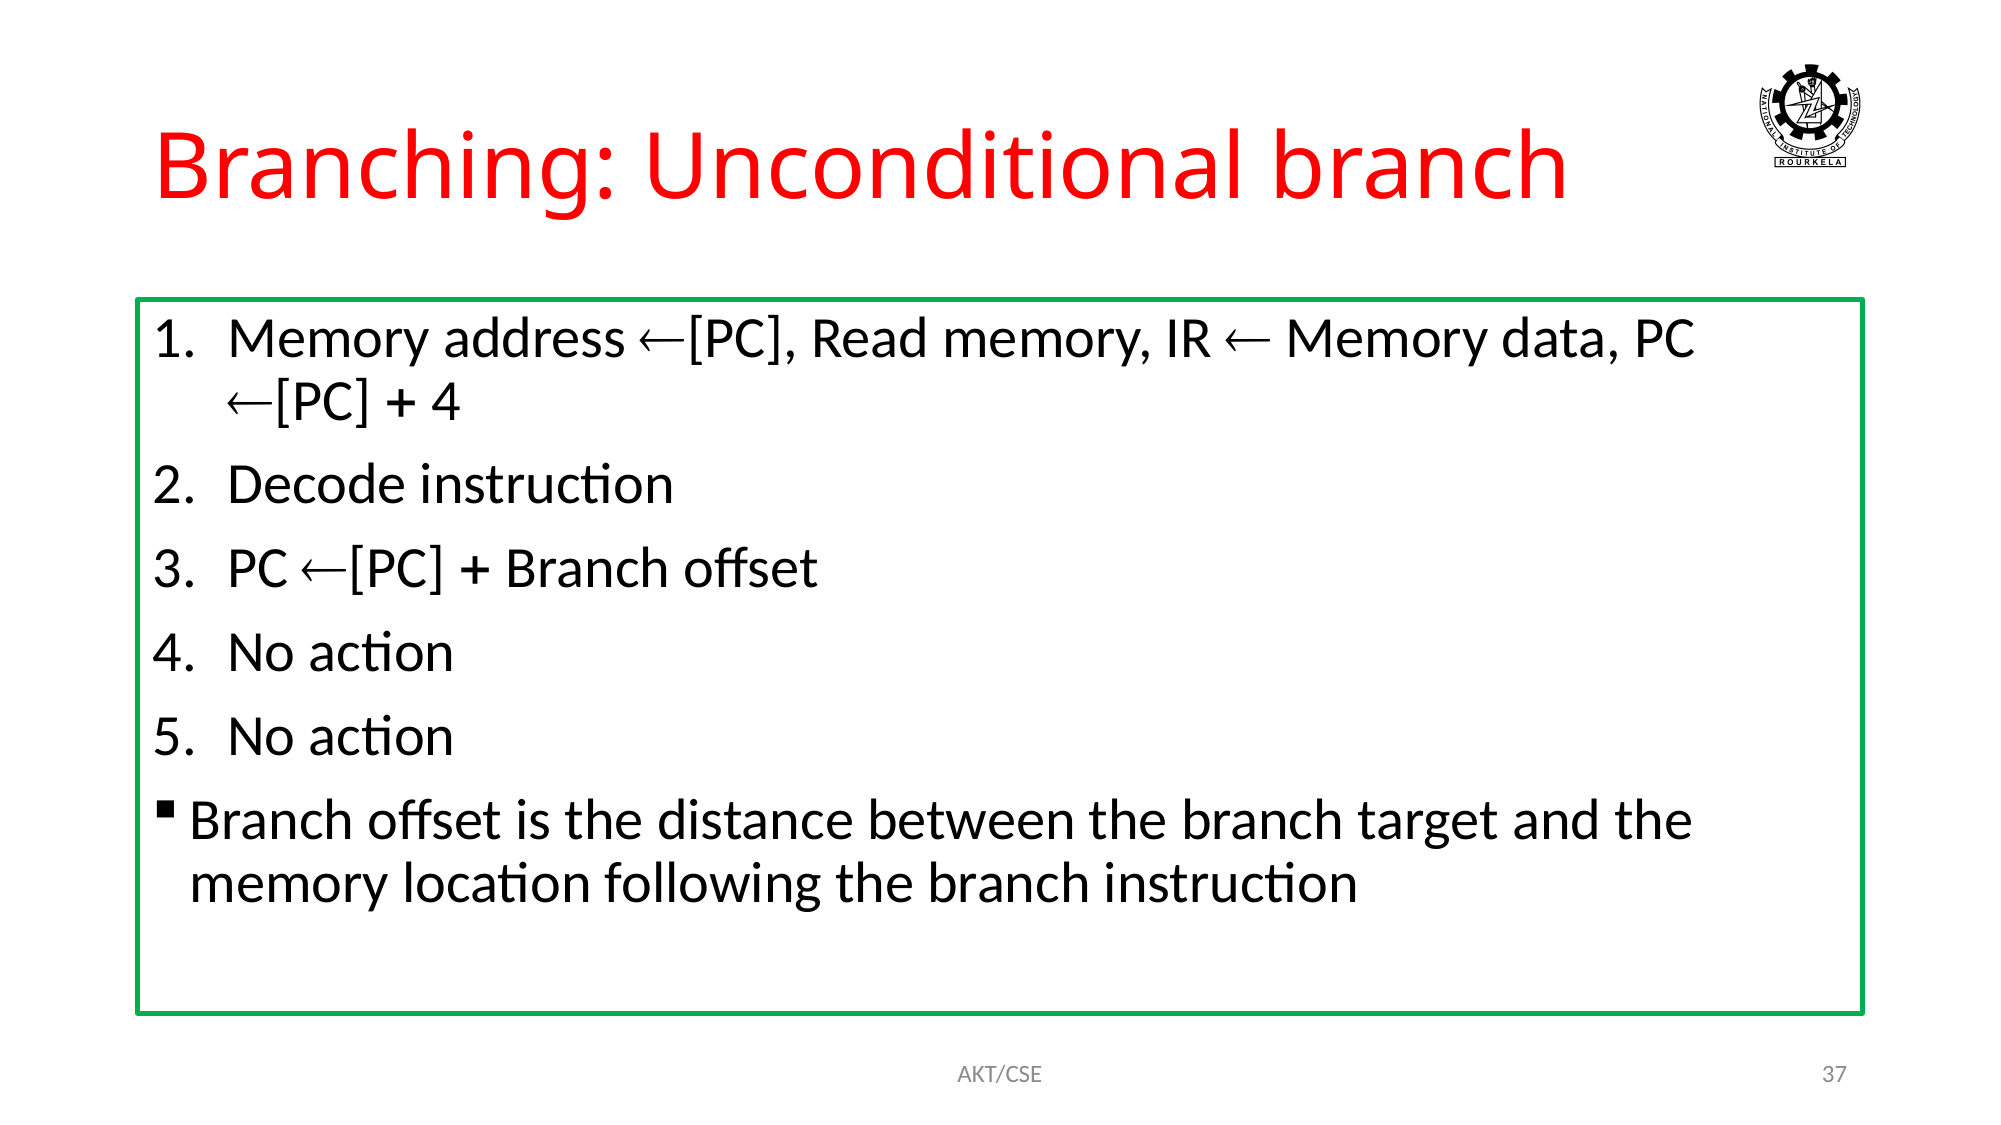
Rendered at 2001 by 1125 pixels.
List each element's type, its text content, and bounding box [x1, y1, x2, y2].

slide_number 37 [1412, 1042, 1863, 1103]
title Branching: Unconditional branch [137, 59, 1863, 278]
footer AKT/CSE [662, 1042, 1338, 1103]
list Memory address [PC], Read memory, IR  Memory data, PC [PC]  4 Decode instruction PC [PC]  Branch offset No action No action Branch offset is the distance between the branch target and the memory location following the branch instruction [137, 299, 1863, 1014]
